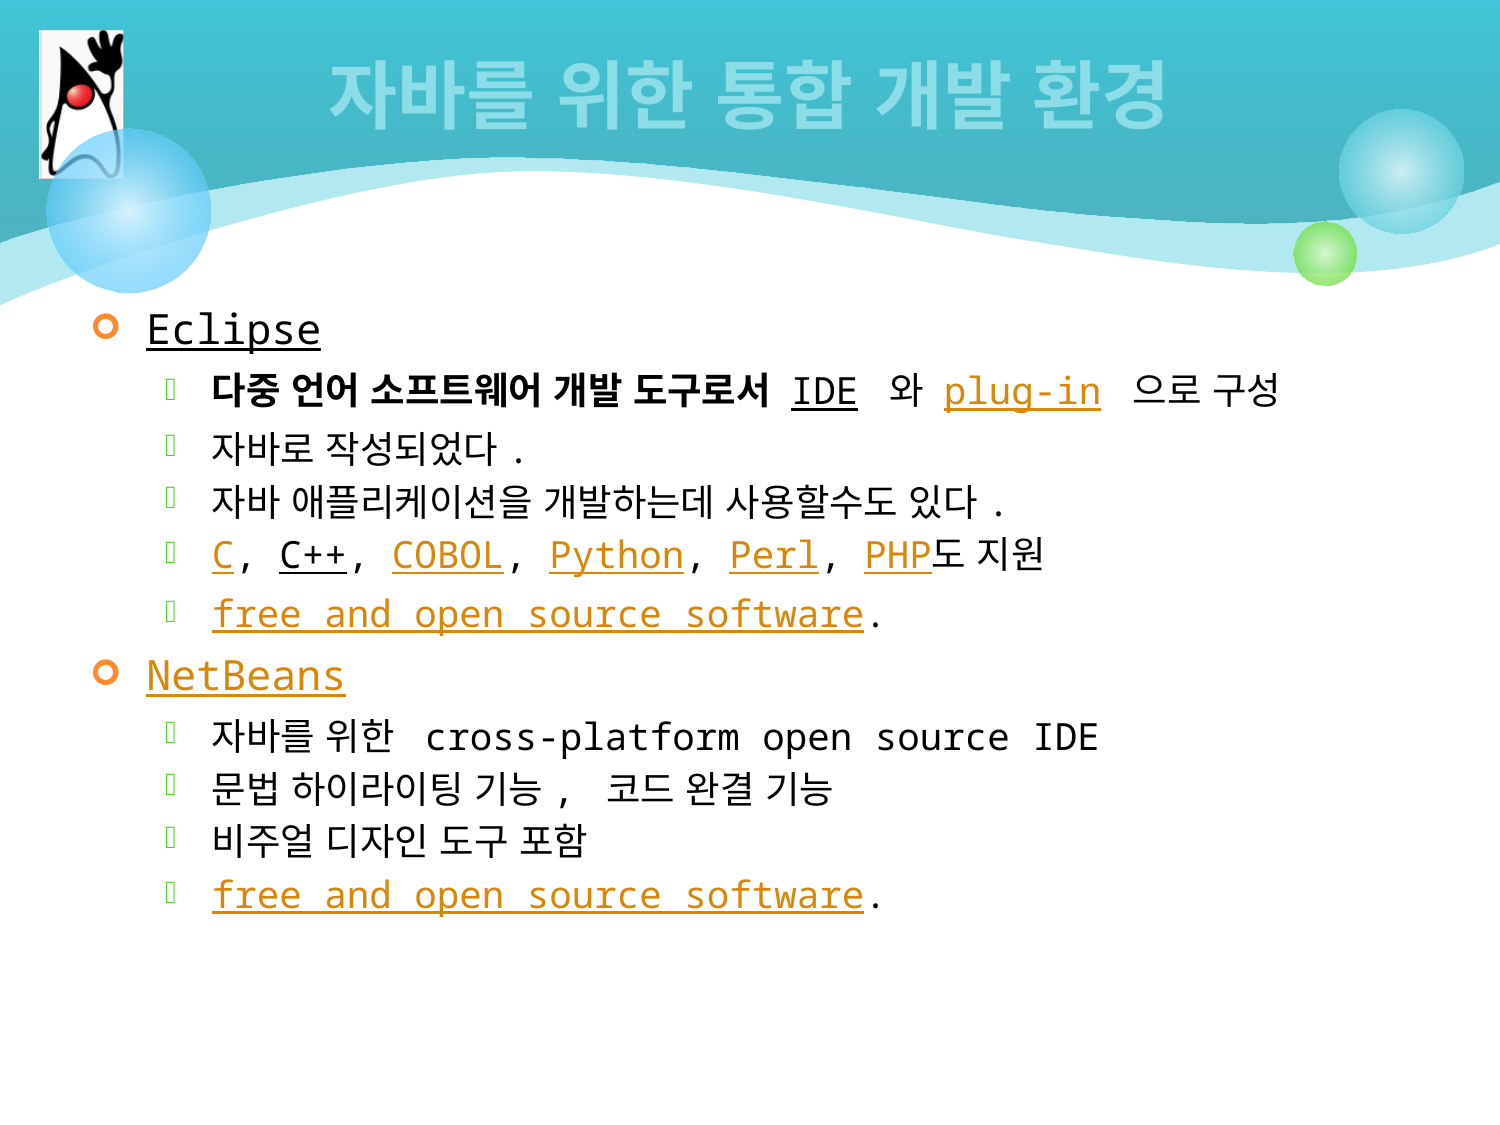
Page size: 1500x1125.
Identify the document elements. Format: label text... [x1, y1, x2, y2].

picture [39, 30, 75, 179]
list Eclipse 다중 언어 소프트웨어 개발 도구로서 IDE 와 plug-in 으로 구성 자바로 작성되었다. 자바 애플리케이션을 개발하는데 사용할수도 있다. C, C++, COBOL, Python, Perl, PHP도 지원 free and open source software. NetBeans 자바를 위한 cross-platform open source IDE 문법 하이라이팅 기능, 코드 완결 기능 비주얼 디자인 도구 포함 free and open source software. [75, 295, 1425, 1038]
title 자바를 위한 통합 개발 환경 [75, 0, 1425, 188]
